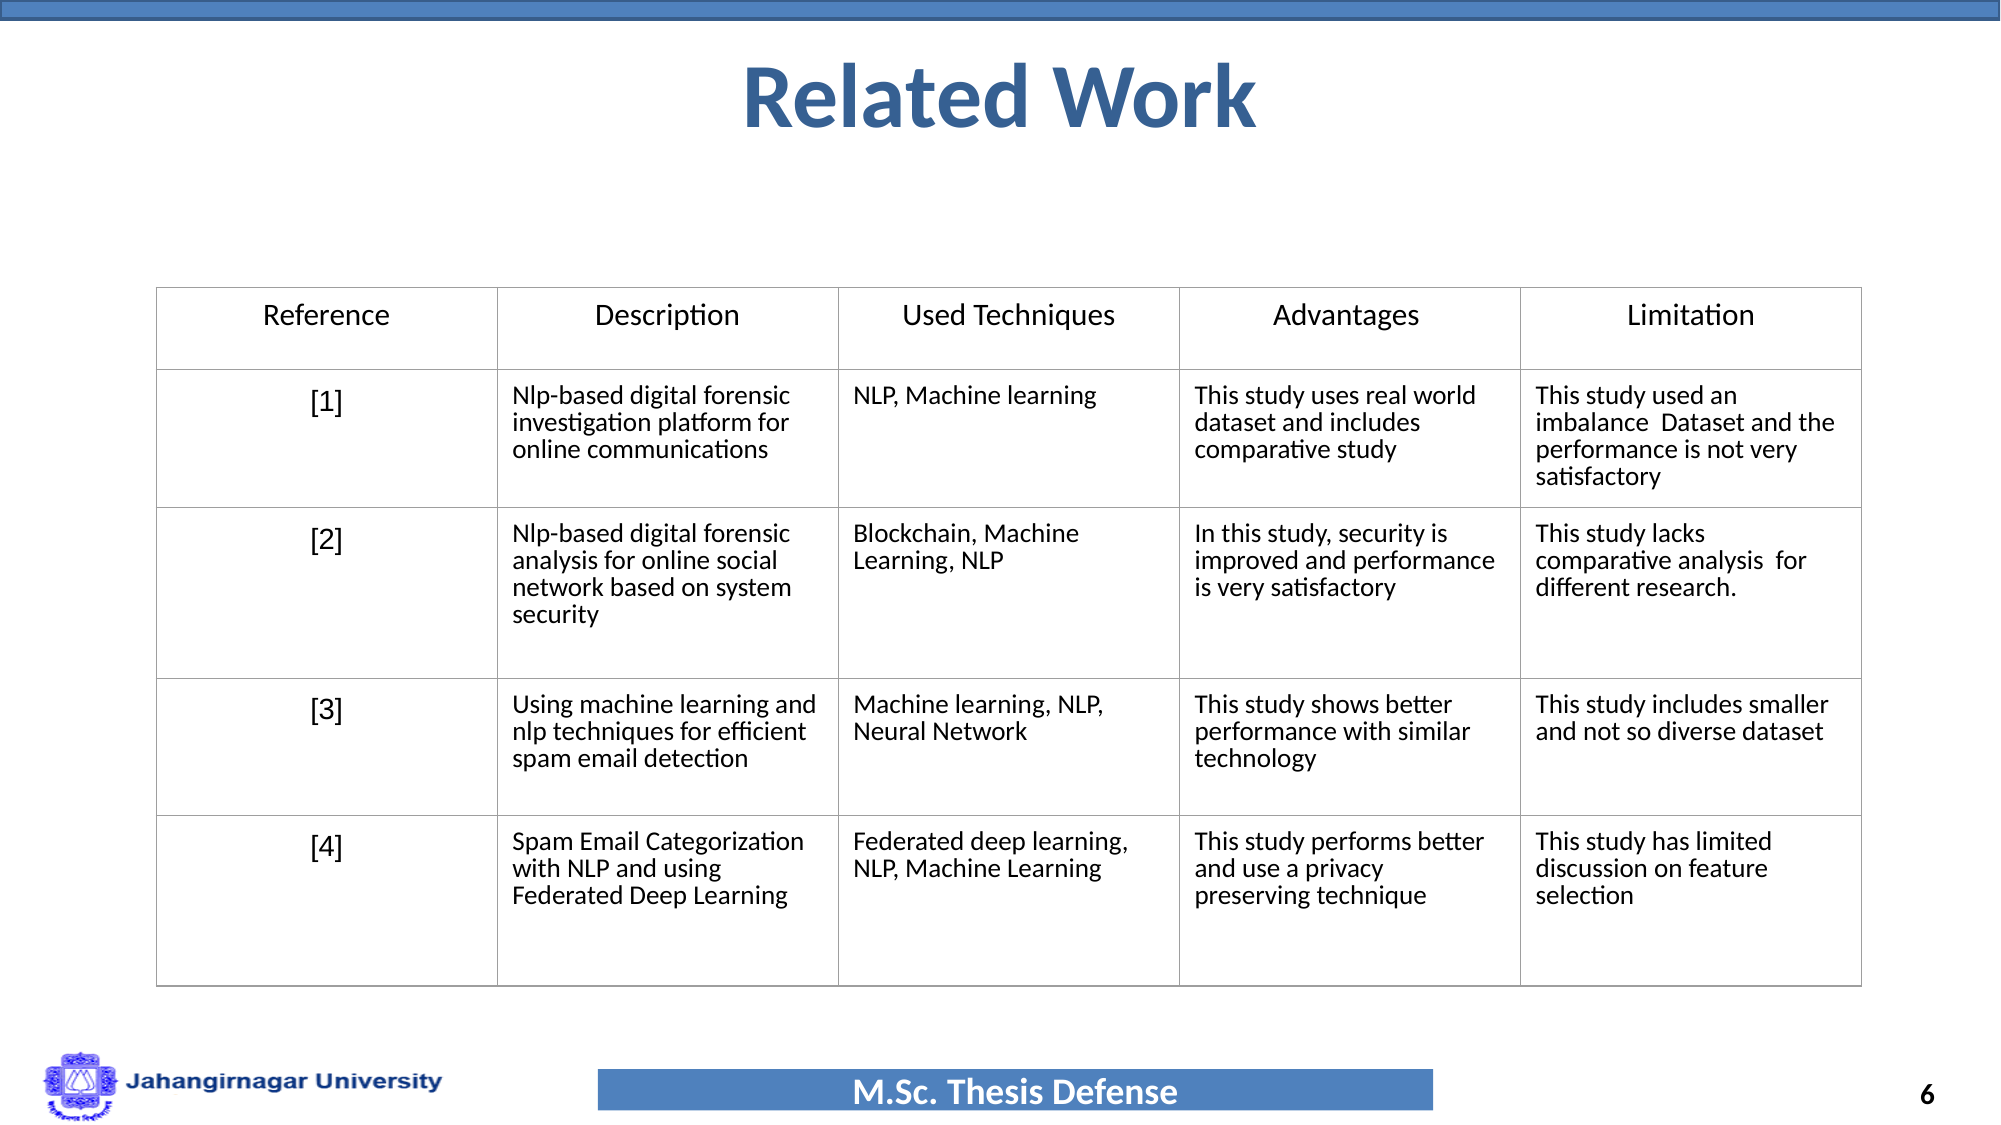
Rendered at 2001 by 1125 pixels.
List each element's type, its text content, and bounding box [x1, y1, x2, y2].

table_header Description [498, 288, 838, 369]
table_cell [2] [157, 508, 497, 678]
table_cell Spam Email Categorization with NLP and using Federated Deep Learning [498, 816, 838, 985]
picture [20, 1040, 450, 1123]
table_cell Blockchain, Machine Learning, NLP [839, 508, 1179, 678]
table_cell Federated deep learning, NLP, Machine Learning [839, 816, 1179, 985]
table_cell This study includes smaller and not so diverse dataset [1521, 679, 1861, 815]
table_cell NLP, Machine learning [839, 370, 1179, 507]
table_header Limitation [1521, 288, 1861, 369]
table_cell This study performs better and use a privacy preserving technique [1180, 816, 1520, 985]
table_cell Nlp-based digital forensic investigation platform for online communications [498, 370, 838, 507]
title Related Work [99, 45, 1900, 137]
table_cell This study lacks comparative analysis for different research. [1521, 508, 1861, 678]
table_cell This study shows better performance with similar technology [1180, 679, 1520, 815]
table_header Used Techniques [839, 288, 1179, 369]
table_cell [3] [157, 679, 497, 815]
table_cell In this study, security is improved and performance is very satisfactory [1180, 508, 1520, 678]
table_cell Nlp-based digital forensic analysis for online social network based on system security [498, 508, 838, 678]
table_cell Using machine learning and nlp techniques for efficient spam email detection [498, 679, 838, 815]
table_cell This study used an imbalance Dataset and the performance is not very satisfactory [1521, 370, 1861, 507]
table_header Advantages [1180, 288, 1520, 369]
table_cell Machine learning, NLP, Neural Network [839, 679, 1179, 815]
table_cell [4] [157, 816, 497, 985]
text_box ‹#› [1483, 1062, 1951, 1123]
table_cell [1] [157, 370, 497, 507]
table_cell This study uses real world dataset and includes comparative study [1180, 370, 1520, 507]
table_header Reference [157, 288, 497, 369]
table_cell This study has limited discussion on feature selection [1521, 816, 1861, 985]
